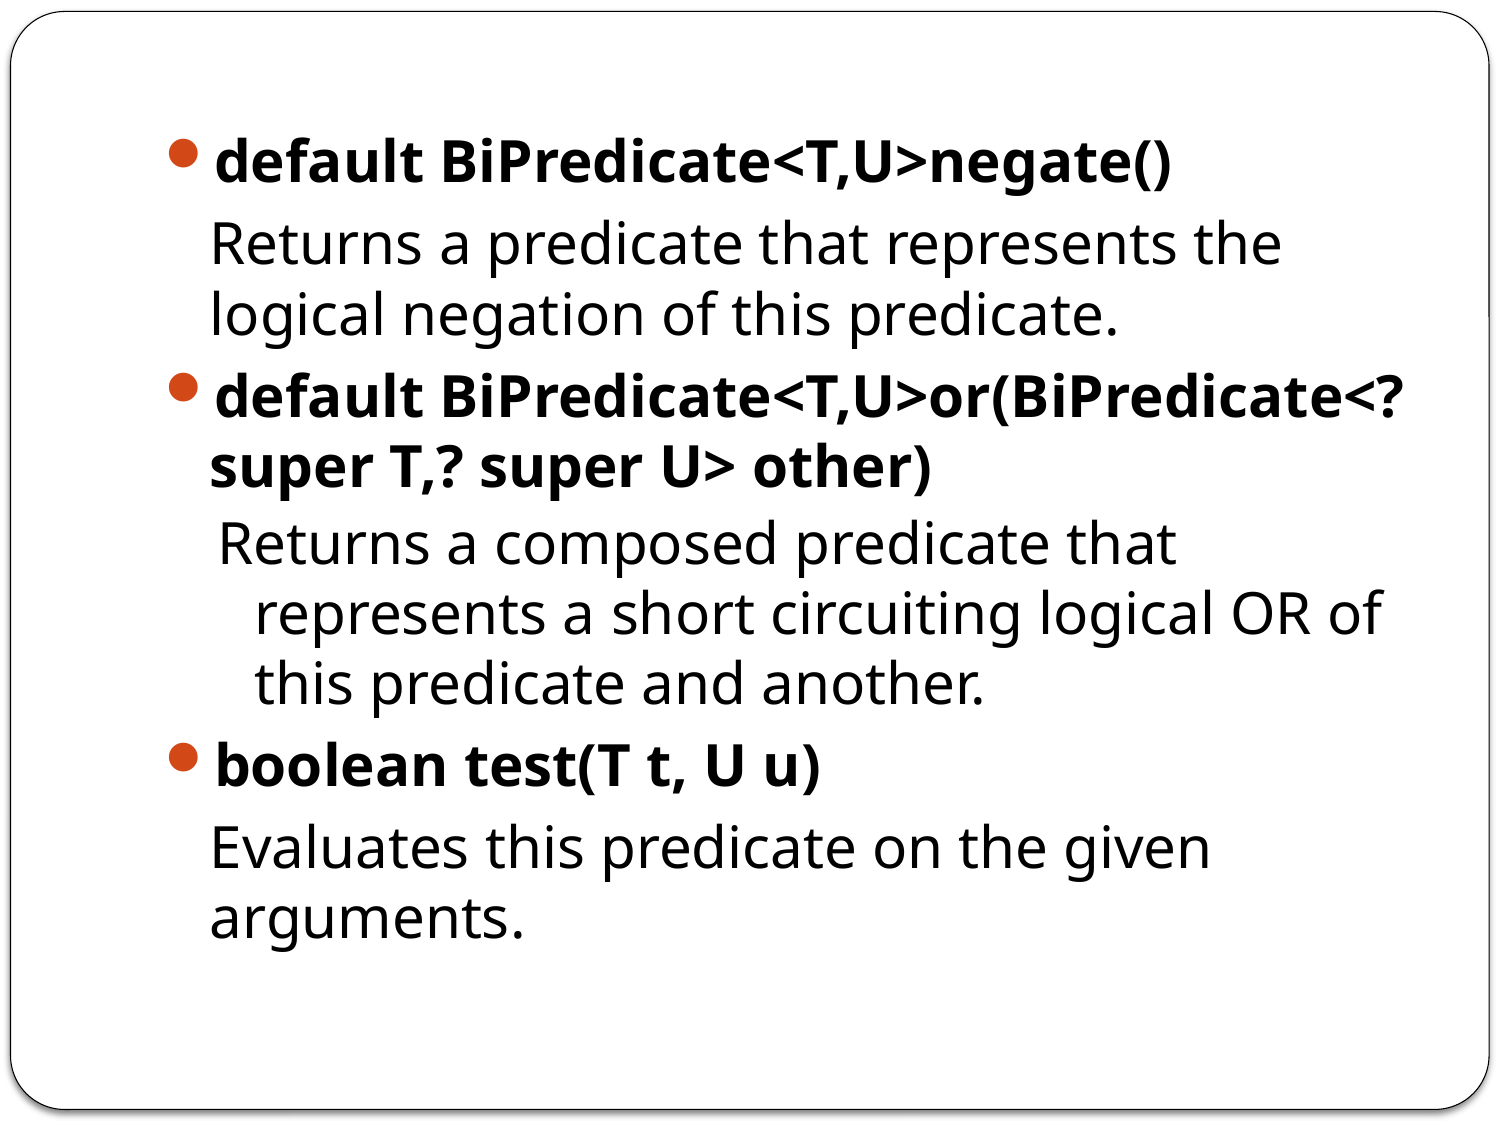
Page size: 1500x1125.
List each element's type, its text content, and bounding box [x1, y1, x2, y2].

list default BiPredicate<T,U>negate() Returns a predicate that represents the logical negation of this predicate. default BiPredicate<T,U>or(BiPredicate<? super T,? super U> other) Returns a composed predicate that represents a short circuiting logical OR of this predicate and another. boolean test(T t, U u) Evaluates this predicate on the given arguments. [150, 117, 1425, 988]
